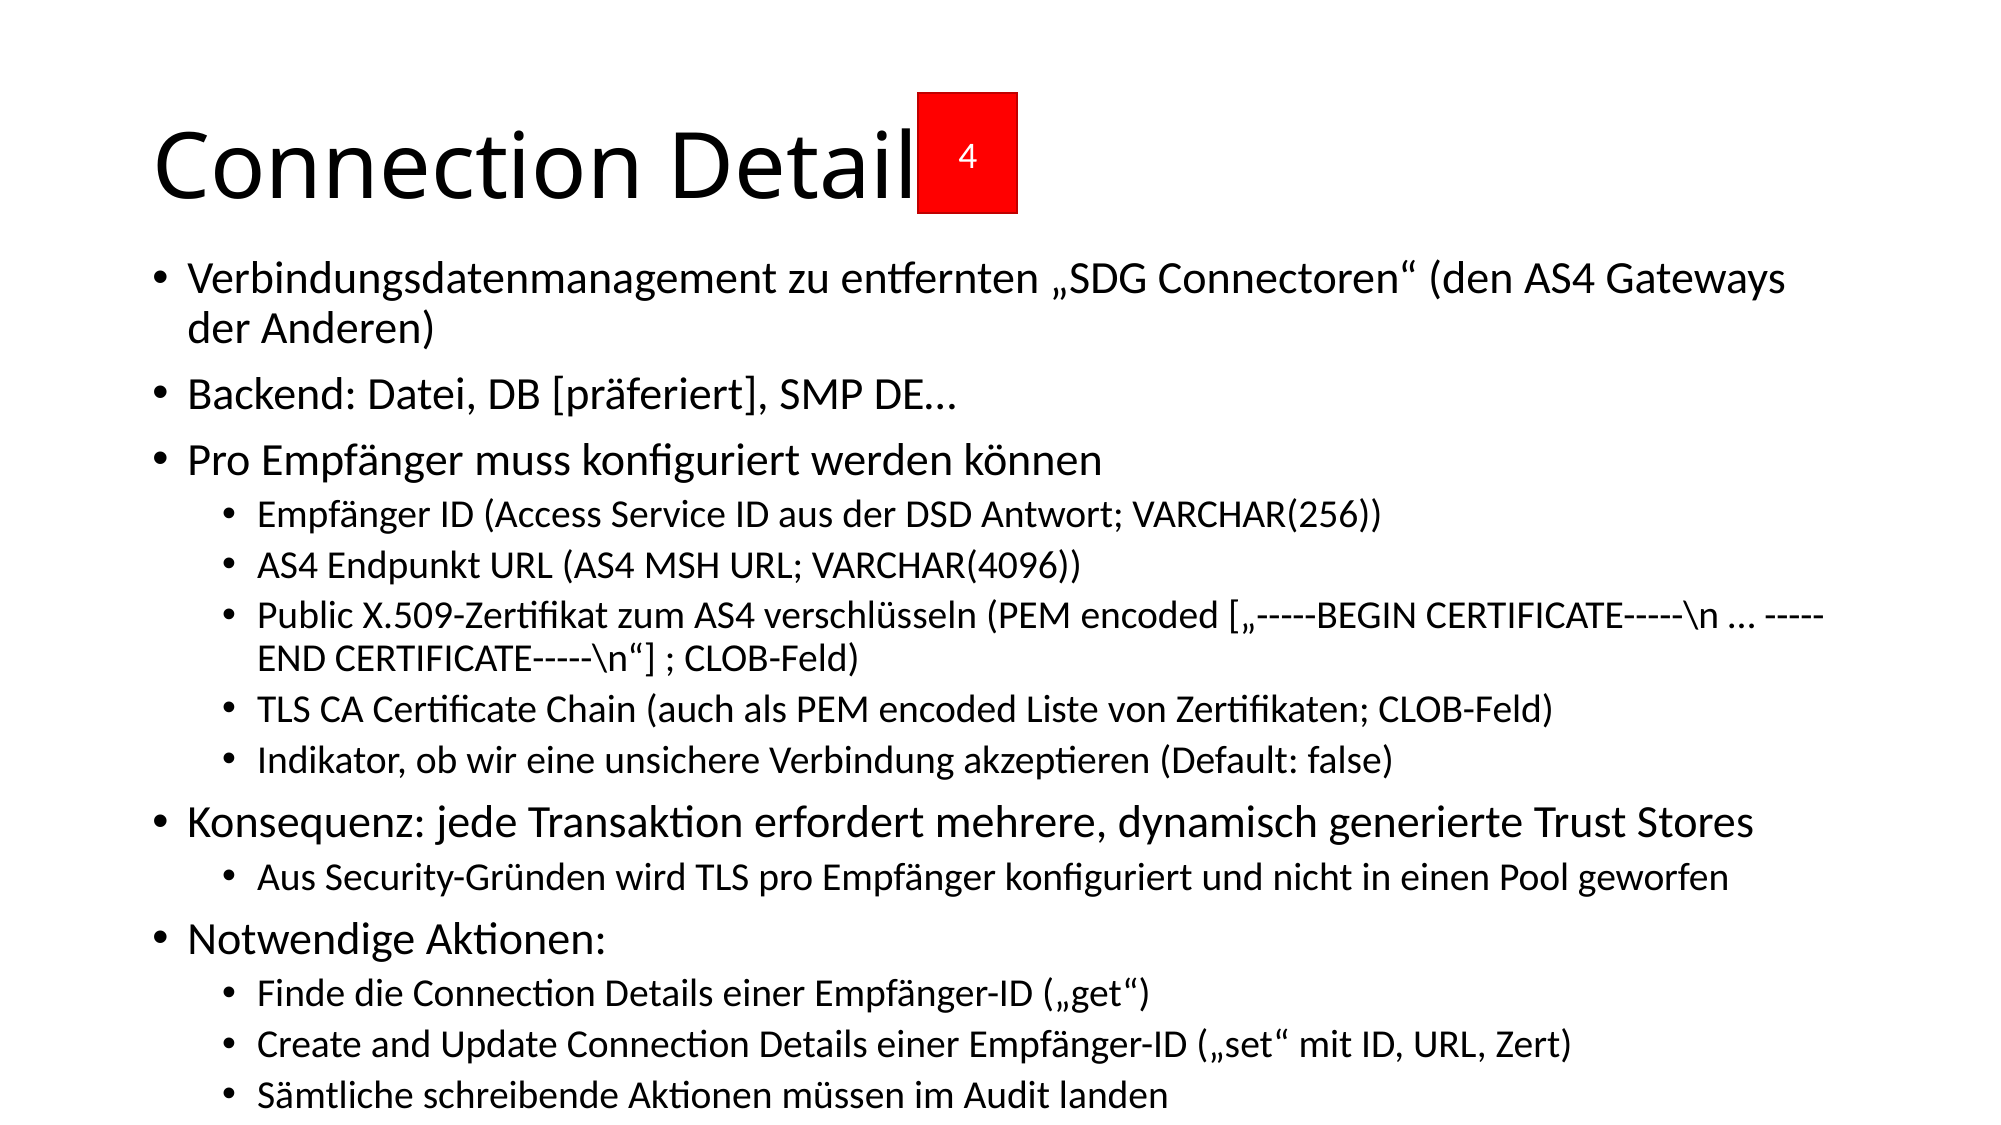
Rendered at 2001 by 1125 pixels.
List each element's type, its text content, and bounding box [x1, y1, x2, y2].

text_box 4 [917, 92, 1018, 214]
list Verbindungsdatenmanagement zu entfernten „SDG Connectoren“ (den AS4 Gateways der Anderen) Backend: Datei, DB [präferiert], SMP DE… Pro Empfänger muss konfiguriert werden können Empfänger ID (Access Service ID aus der DSD Antwort; VARCHAR(256)) AS4 Endpunkt URL (AS4 MSH URL; VARCHAR(4096)) Public X.509-Zertifikat zum AS4 verschlüsseln (PEM encoded [„-----BEGIN CERTIFICATE-----\n … -----END CERTIFICATE-----\n“] ; CLOB-Feld) TLS CA Certificate Chain (auch als PEM encoded Liste von Zertifikaten; CLOB-Feld) Indikator, ob wir eine unsichere Verbindung akzeptieren (Default: false) Konsequenz: jede Transaktion erfordert mehrere, dynamisch generierte Trust Stores Aus Security-Gründen wird TLS pro Empfänger konfiguriert und nicht in einen Pool geworfen Notwendige Aktionen: Finde die Connection Details einer Empfänger-ID („get“) Create and Update Connection Details einer Empfänger-ID („set“ mit ID, URL, Zert) Sämtliche schreibende Aktionen müssen im Audit landen [137, 246, 1863, 1125]
title Connection Details [137, 59, 1863, 246]
